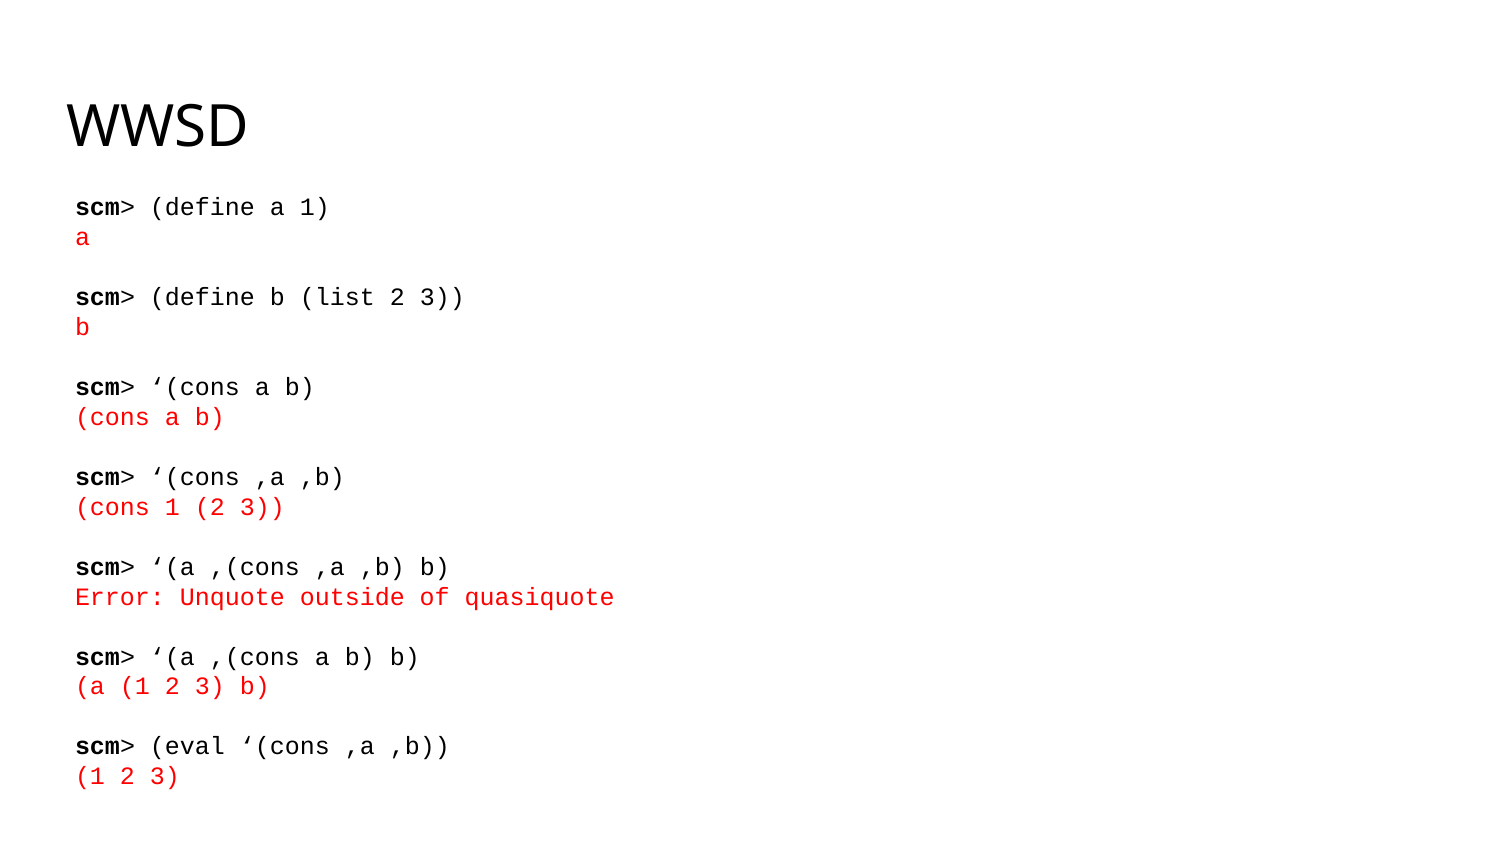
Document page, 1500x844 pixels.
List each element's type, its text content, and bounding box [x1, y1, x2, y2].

text_box scm> (define a 1) a scm> (define b (list 2 3)) b scm> ‘(cons a b) (cons a b) scm> ‘(cons ,a ,b) (cons 1 (2 3)) scm> ‘(a ,(cons ,a ,b) b) Error: Unquote outside of quasiquote scm> ‘(a ,(cons a b) b) (a (1 2 3) b) scm> (eval ‘(cons ,a ,b)) (1 2 3) [60, 175, 830, 830]
title WWSD [51, 72, 1449, 167]
